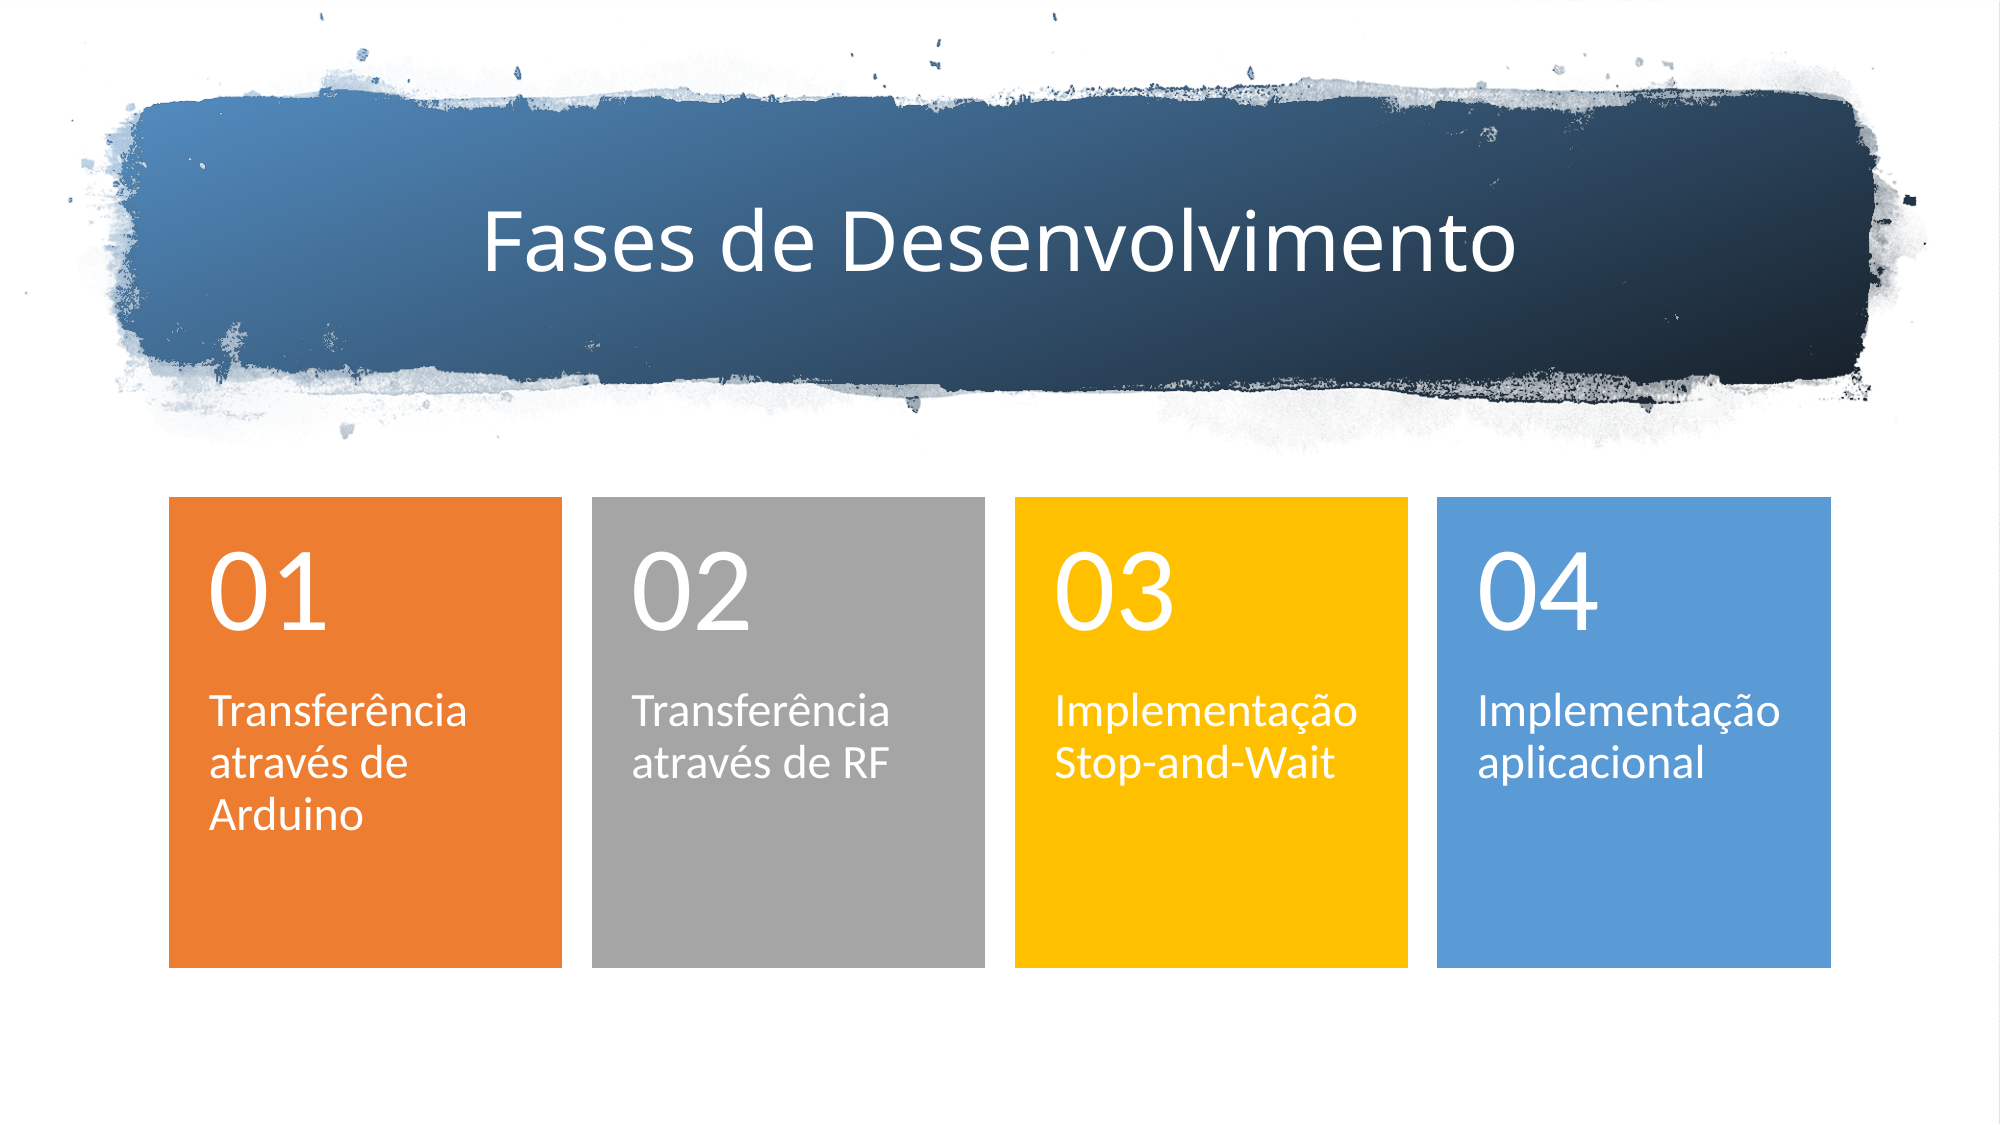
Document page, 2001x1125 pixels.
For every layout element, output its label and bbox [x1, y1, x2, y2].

picture [0, 0, 2000, 1125]
list [169, 475, 1830, 990]
